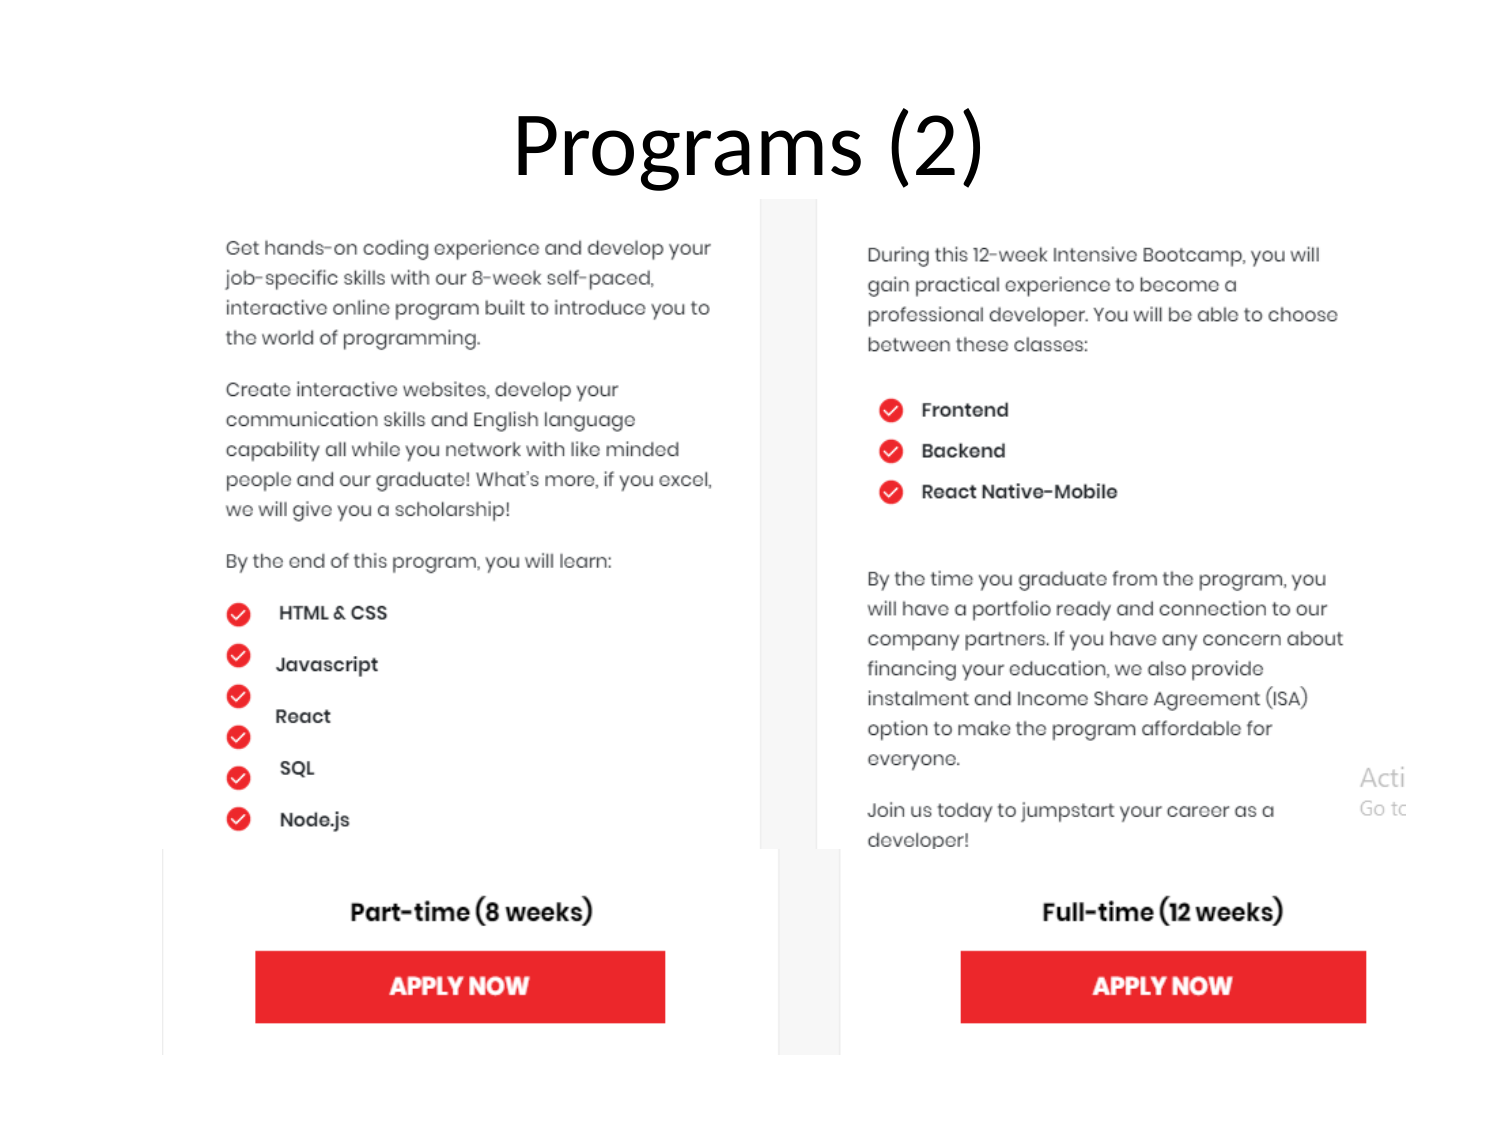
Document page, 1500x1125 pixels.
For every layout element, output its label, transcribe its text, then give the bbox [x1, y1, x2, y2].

picture [162, 199, 1463, 1055]
title Programs (2) [75, 45, 1425, 233]
